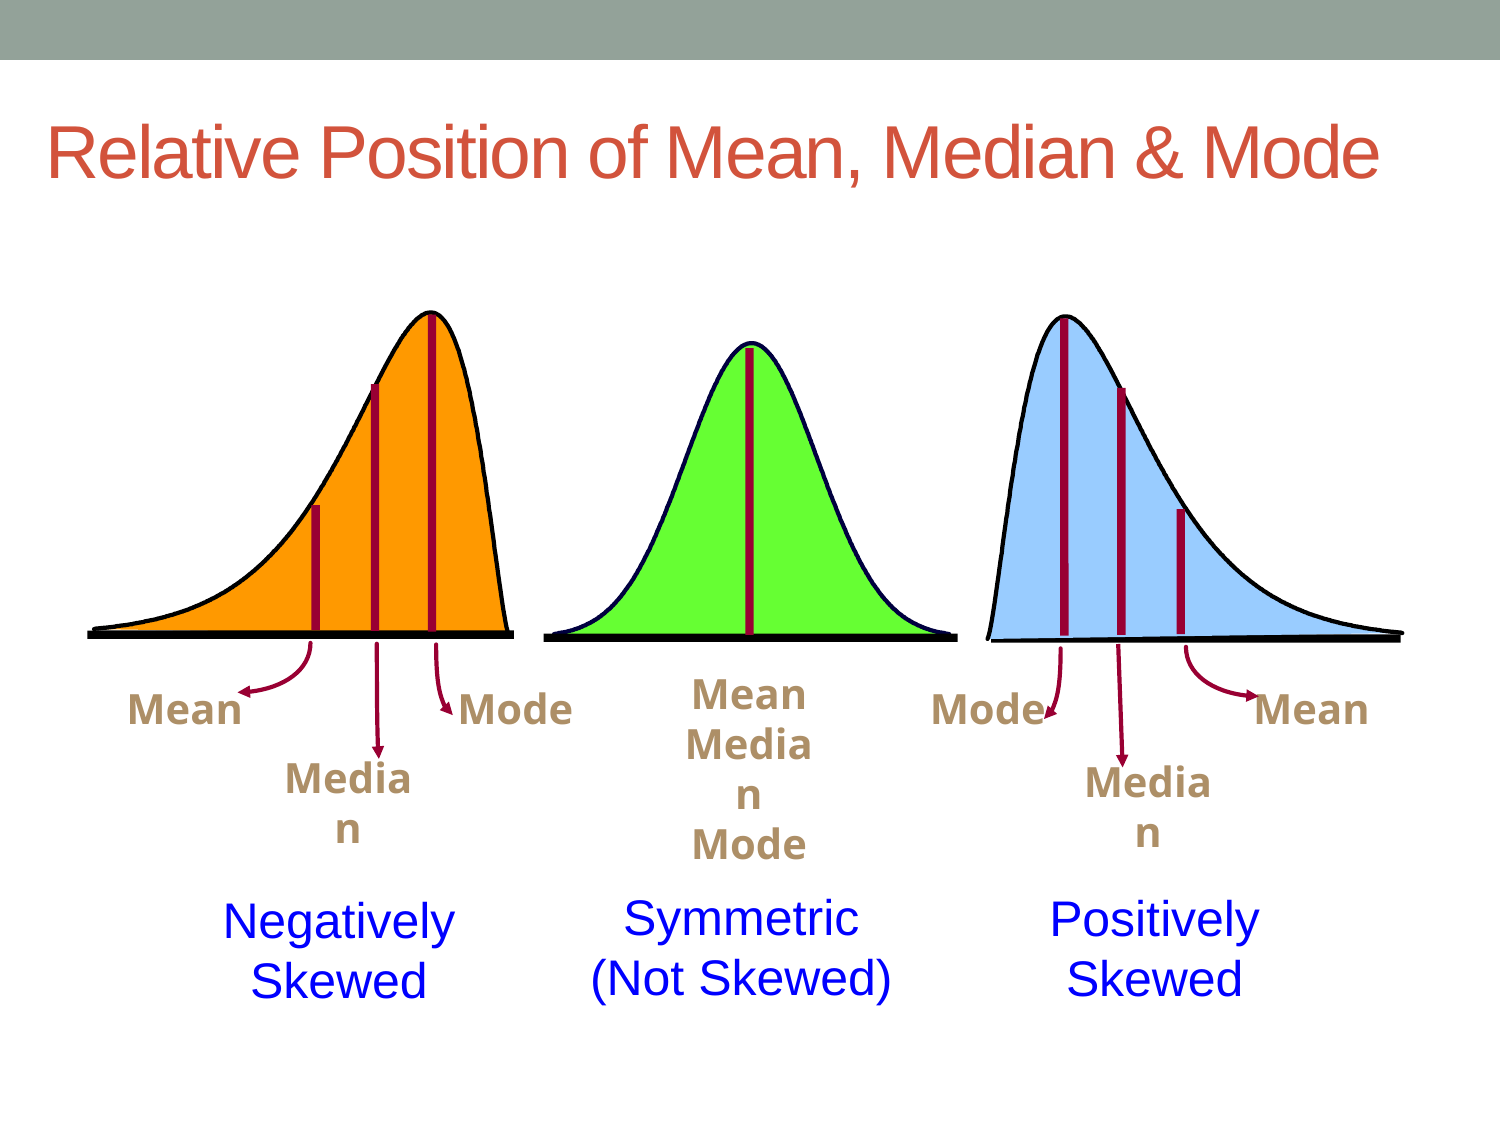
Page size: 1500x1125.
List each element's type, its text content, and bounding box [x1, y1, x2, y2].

text_box Symmetric (Not Skewed) [575, 877, 908, 1013]
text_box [87, 312, 1403, 820]
text_box Negatively Skewed [207, 881, 471, 1016]
text_box Relative Position of Mean, Median & Mode [30, 106, 1468, 204]
text_box Positively Skewed [1034, 879, 1275, 1015]
